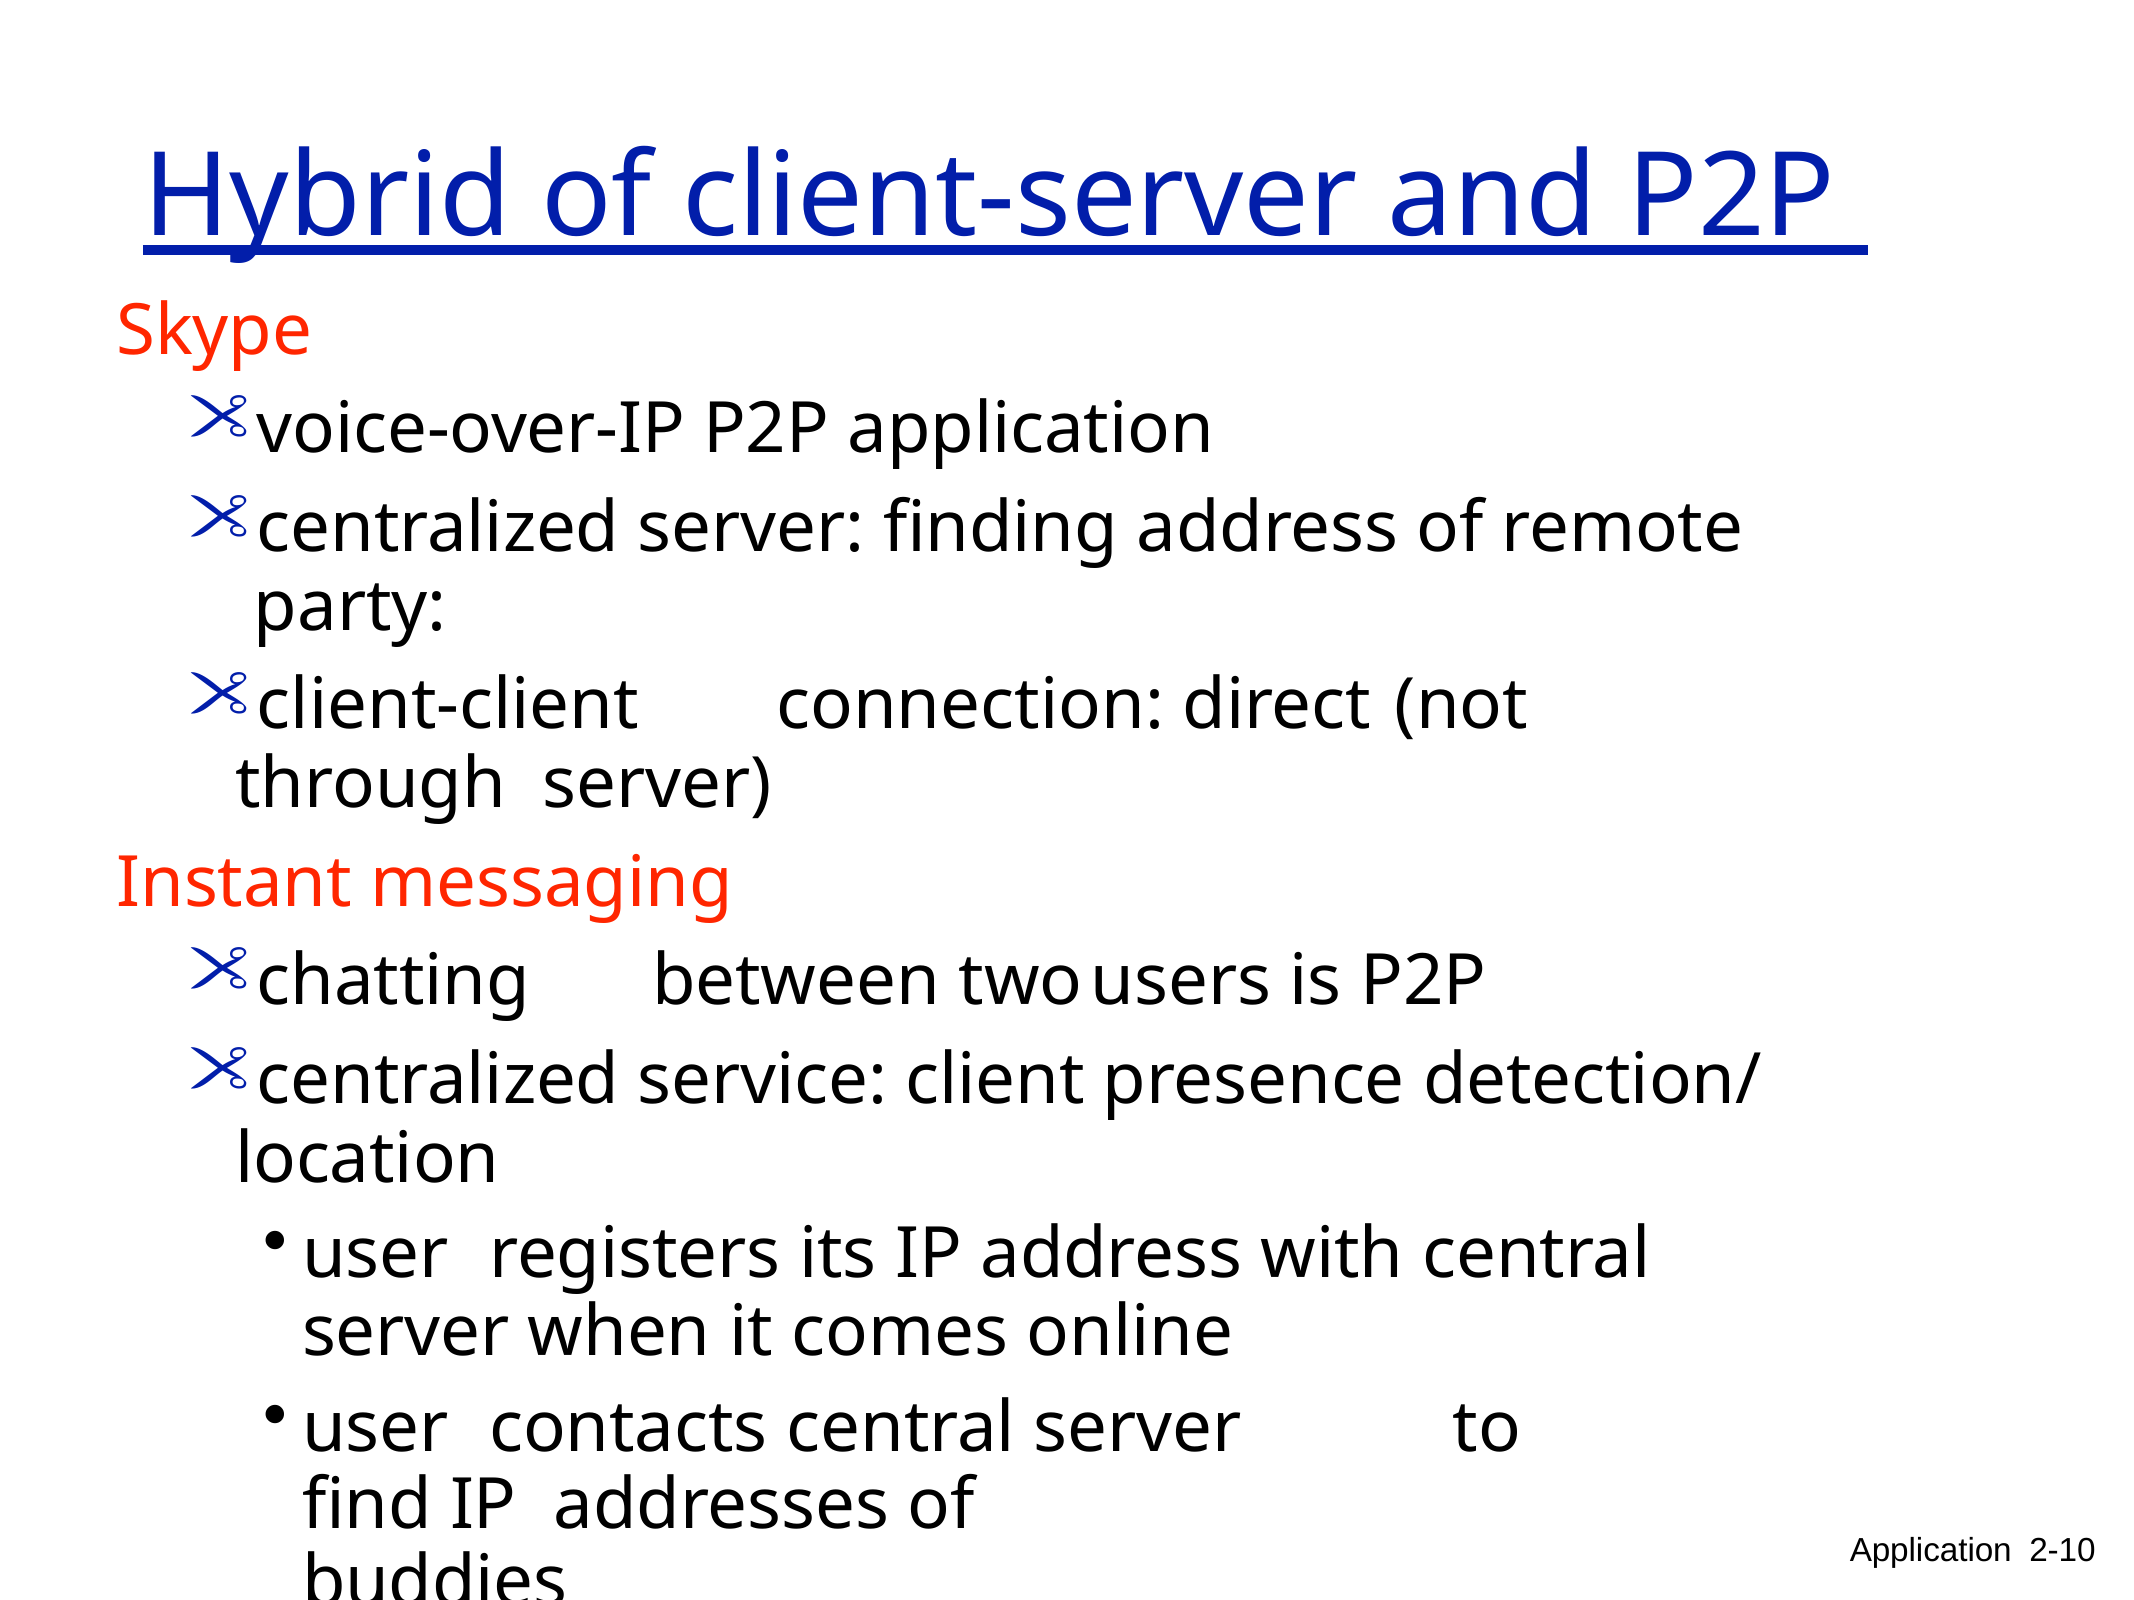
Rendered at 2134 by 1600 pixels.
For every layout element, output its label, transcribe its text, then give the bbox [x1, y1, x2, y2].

text_box Application 2-10 [1847, 1529, 2101, 1569]
title Hybrid of client-server and P2P [141, 116, 1872, 386]
text_box Skype voice-over-IP P2P application centralized server: finding address of remote party: client-client connection: direct (not through server) Instant messaging chatting between two users is P2P centralized service: client presence detection/ location user registers its IP address with central server when it comes online user contacts central server to find IP addresses of buddies [114, 268, 1789, 1600]
